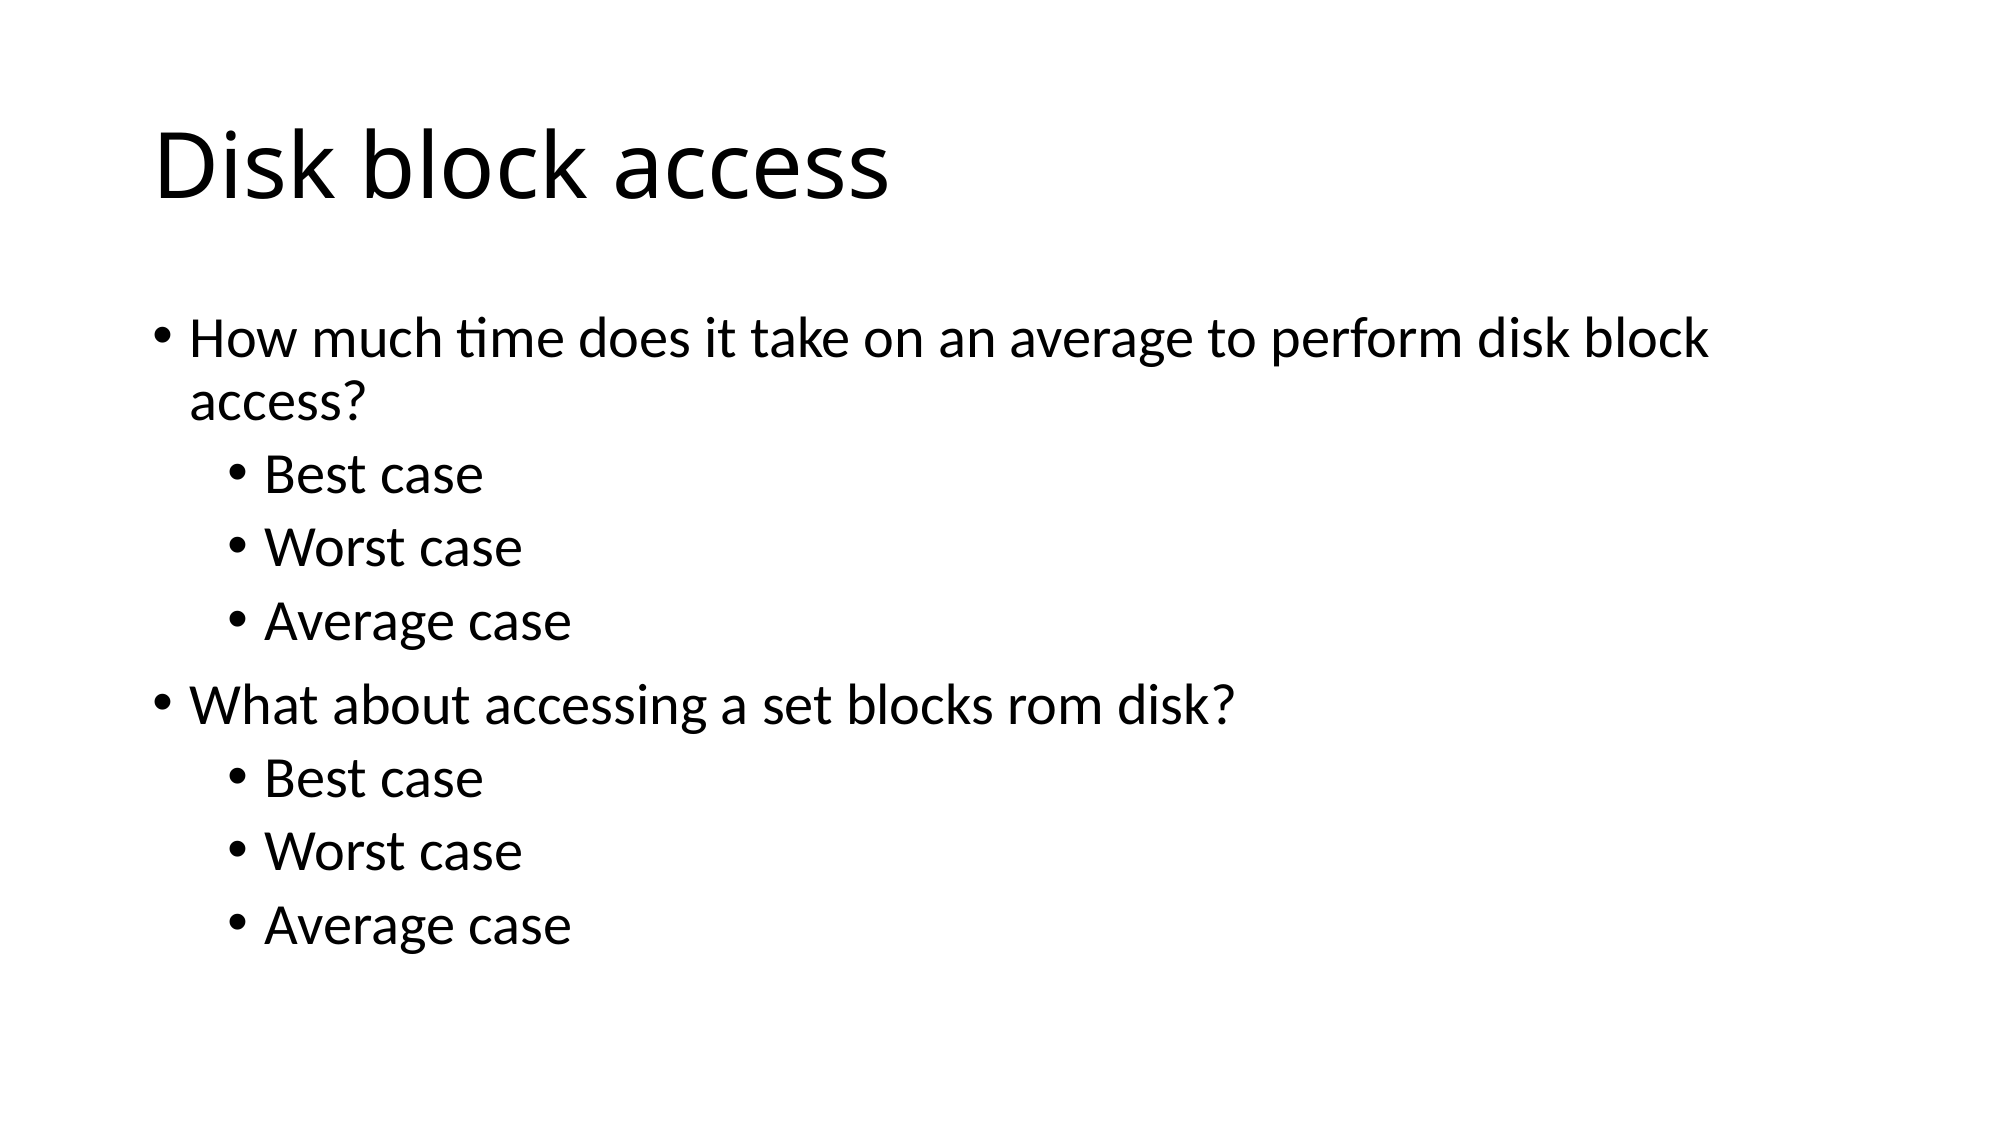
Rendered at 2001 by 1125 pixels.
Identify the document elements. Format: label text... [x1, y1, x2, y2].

title Disk block access [137, 59, 1863, 278]
list How much time does it take on an average to perform disk block access? Best case Worst case Average case What about accessing a set blocks rom disk? Best case Worst case Average case [137, 299, 1863, 1014]
